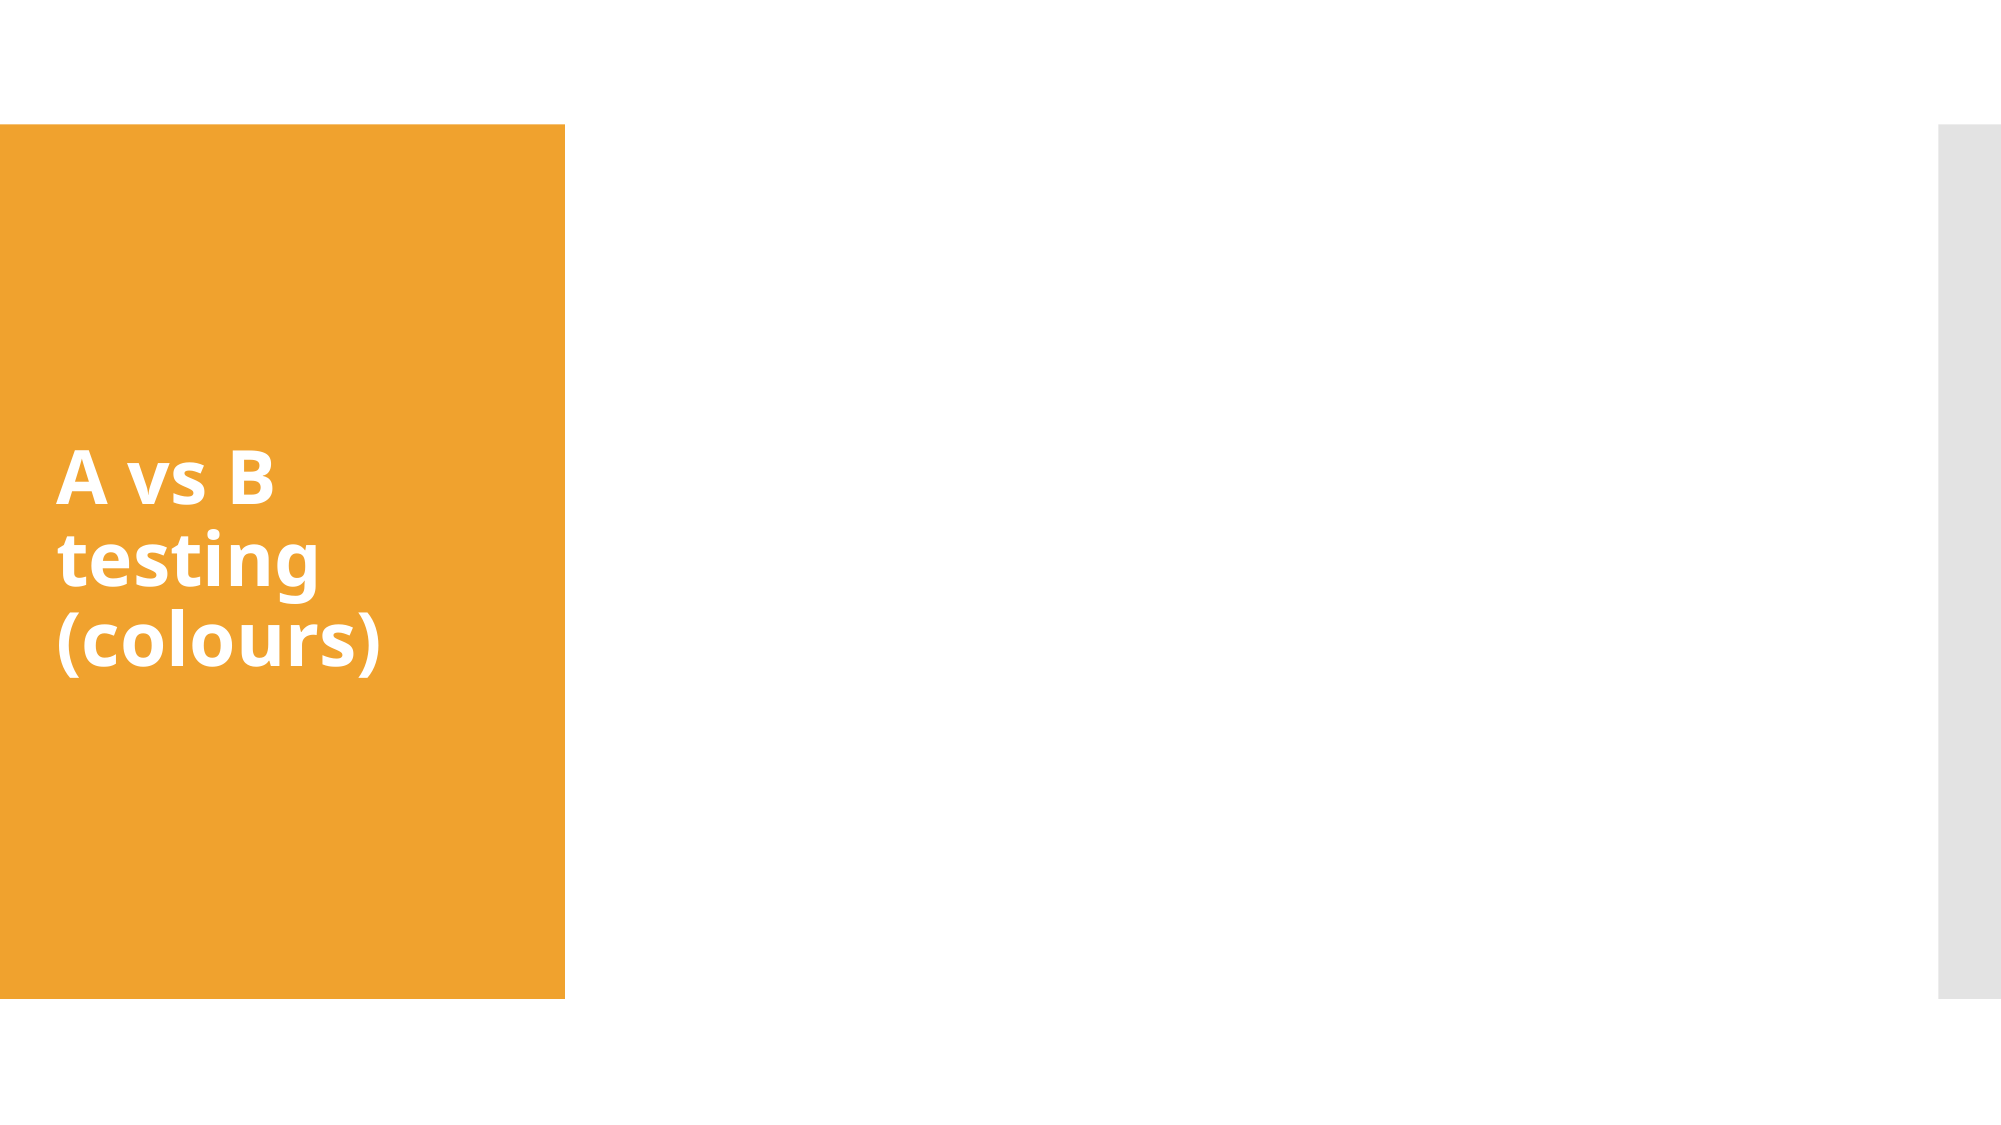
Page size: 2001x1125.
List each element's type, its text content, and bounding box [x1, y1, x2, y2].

title A vs B testing (colours) [41, 184, 525, 940]
